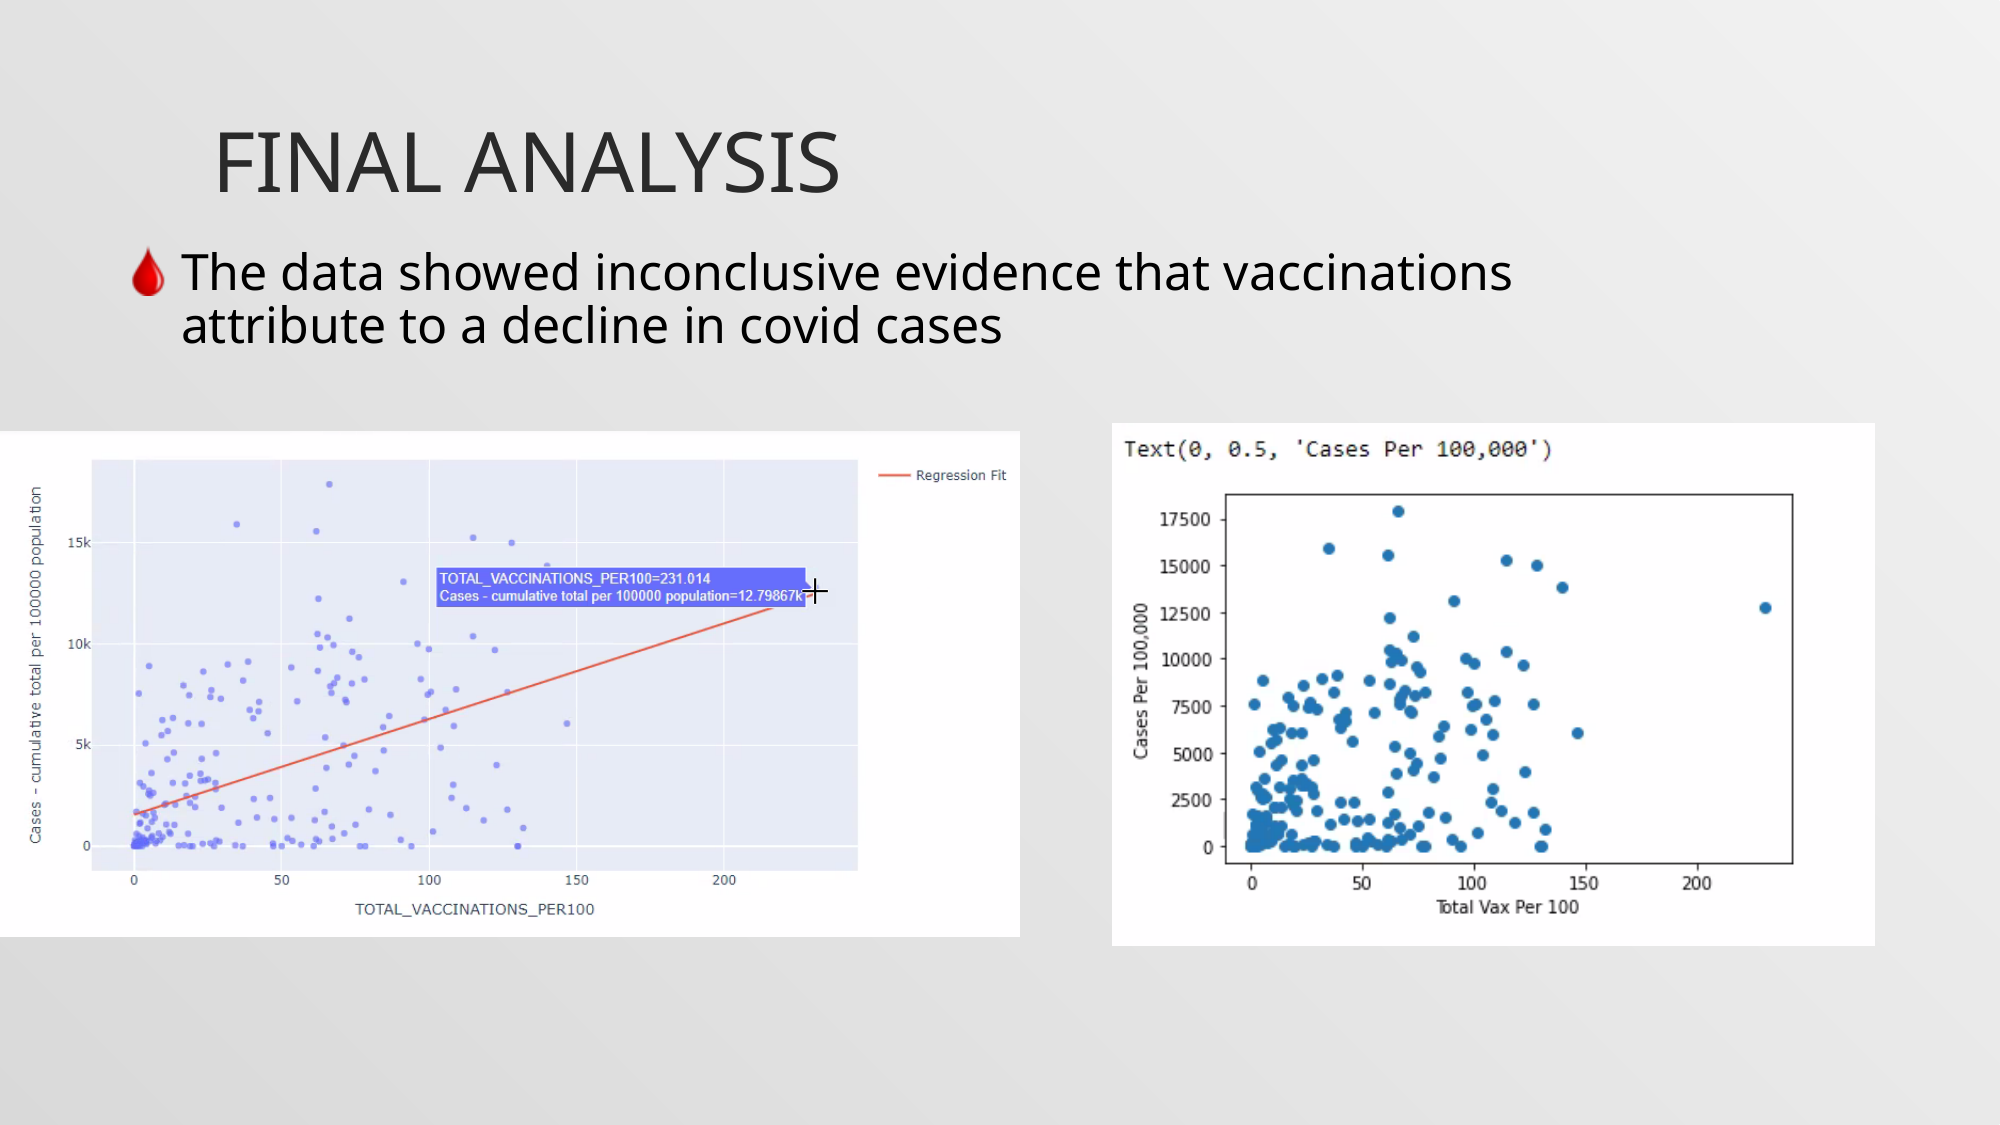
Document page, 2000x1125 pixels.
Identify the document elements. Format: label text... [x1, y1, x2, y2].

title Final analysis [197, 1, 1797, 219]
picture [0, 431, 1020, 938]
picture [123, 245, 174, 296]
picture [1112, 423, 1875, 946]
list The data showed inconclusive evidence that vaccinations attribute to a decline in covid cases [121, 239, 1721, 952]
